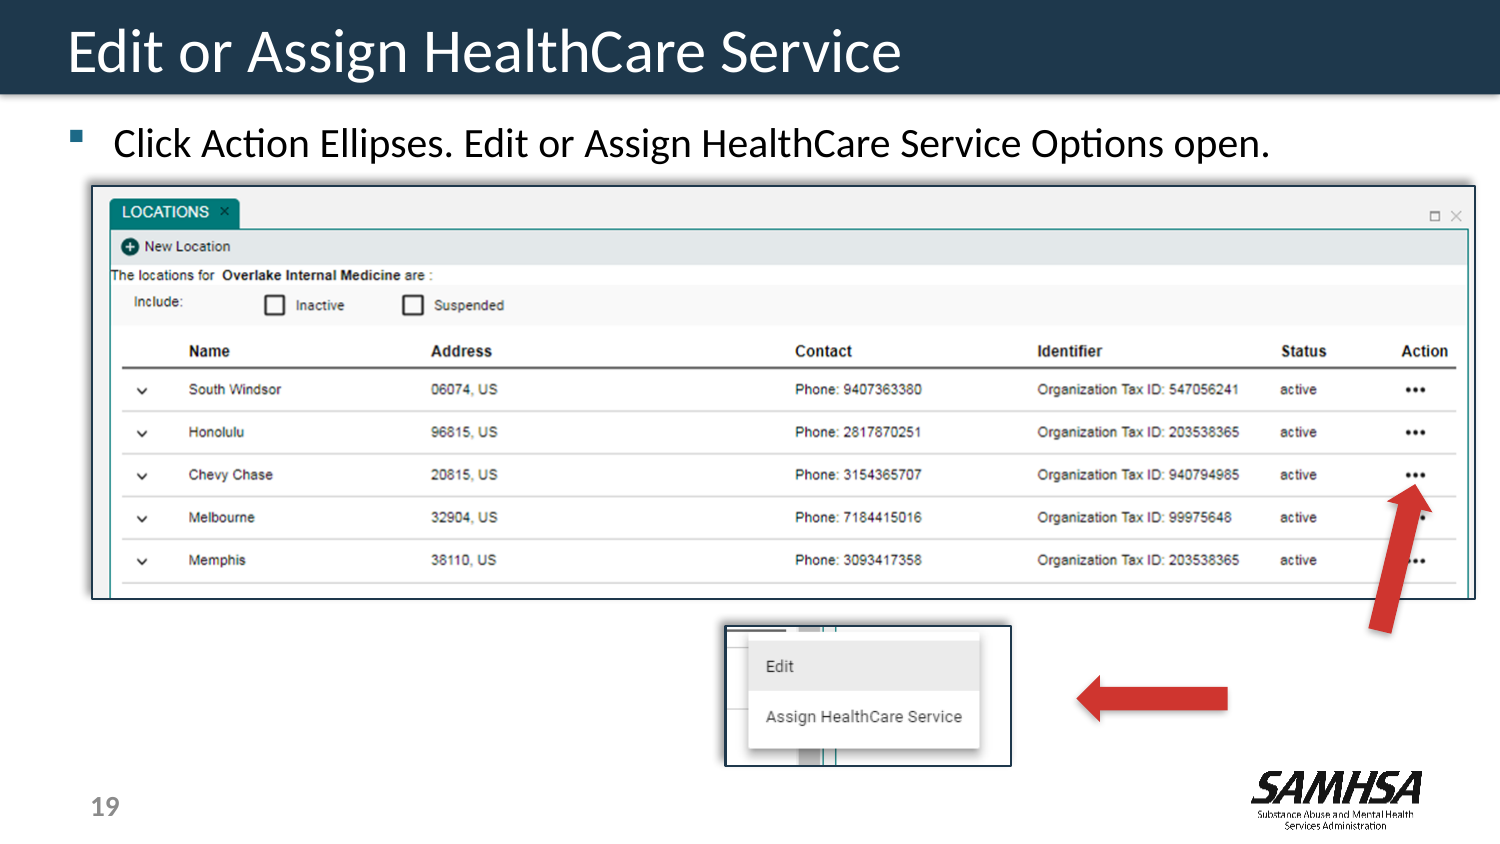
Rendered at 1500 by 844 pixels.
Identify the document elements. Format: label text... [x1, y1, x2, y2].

text_box Click Action Ellipses. Edit or Assign HealthCare Service Options open. [52, 108, 1409, 174]
title Edit or Assign HealthCare Service [52, 8, 1425, 86]
picture [1249, 771, 1425, 835]
slide_number 19 [75, 782, 413, 827]
text_box [1367, 606, 1399, 635]
picture [726, 627, 1011, 766]
text_box [1075, 674, 1229, 723]
picture [92, 186, 1475, 599]
